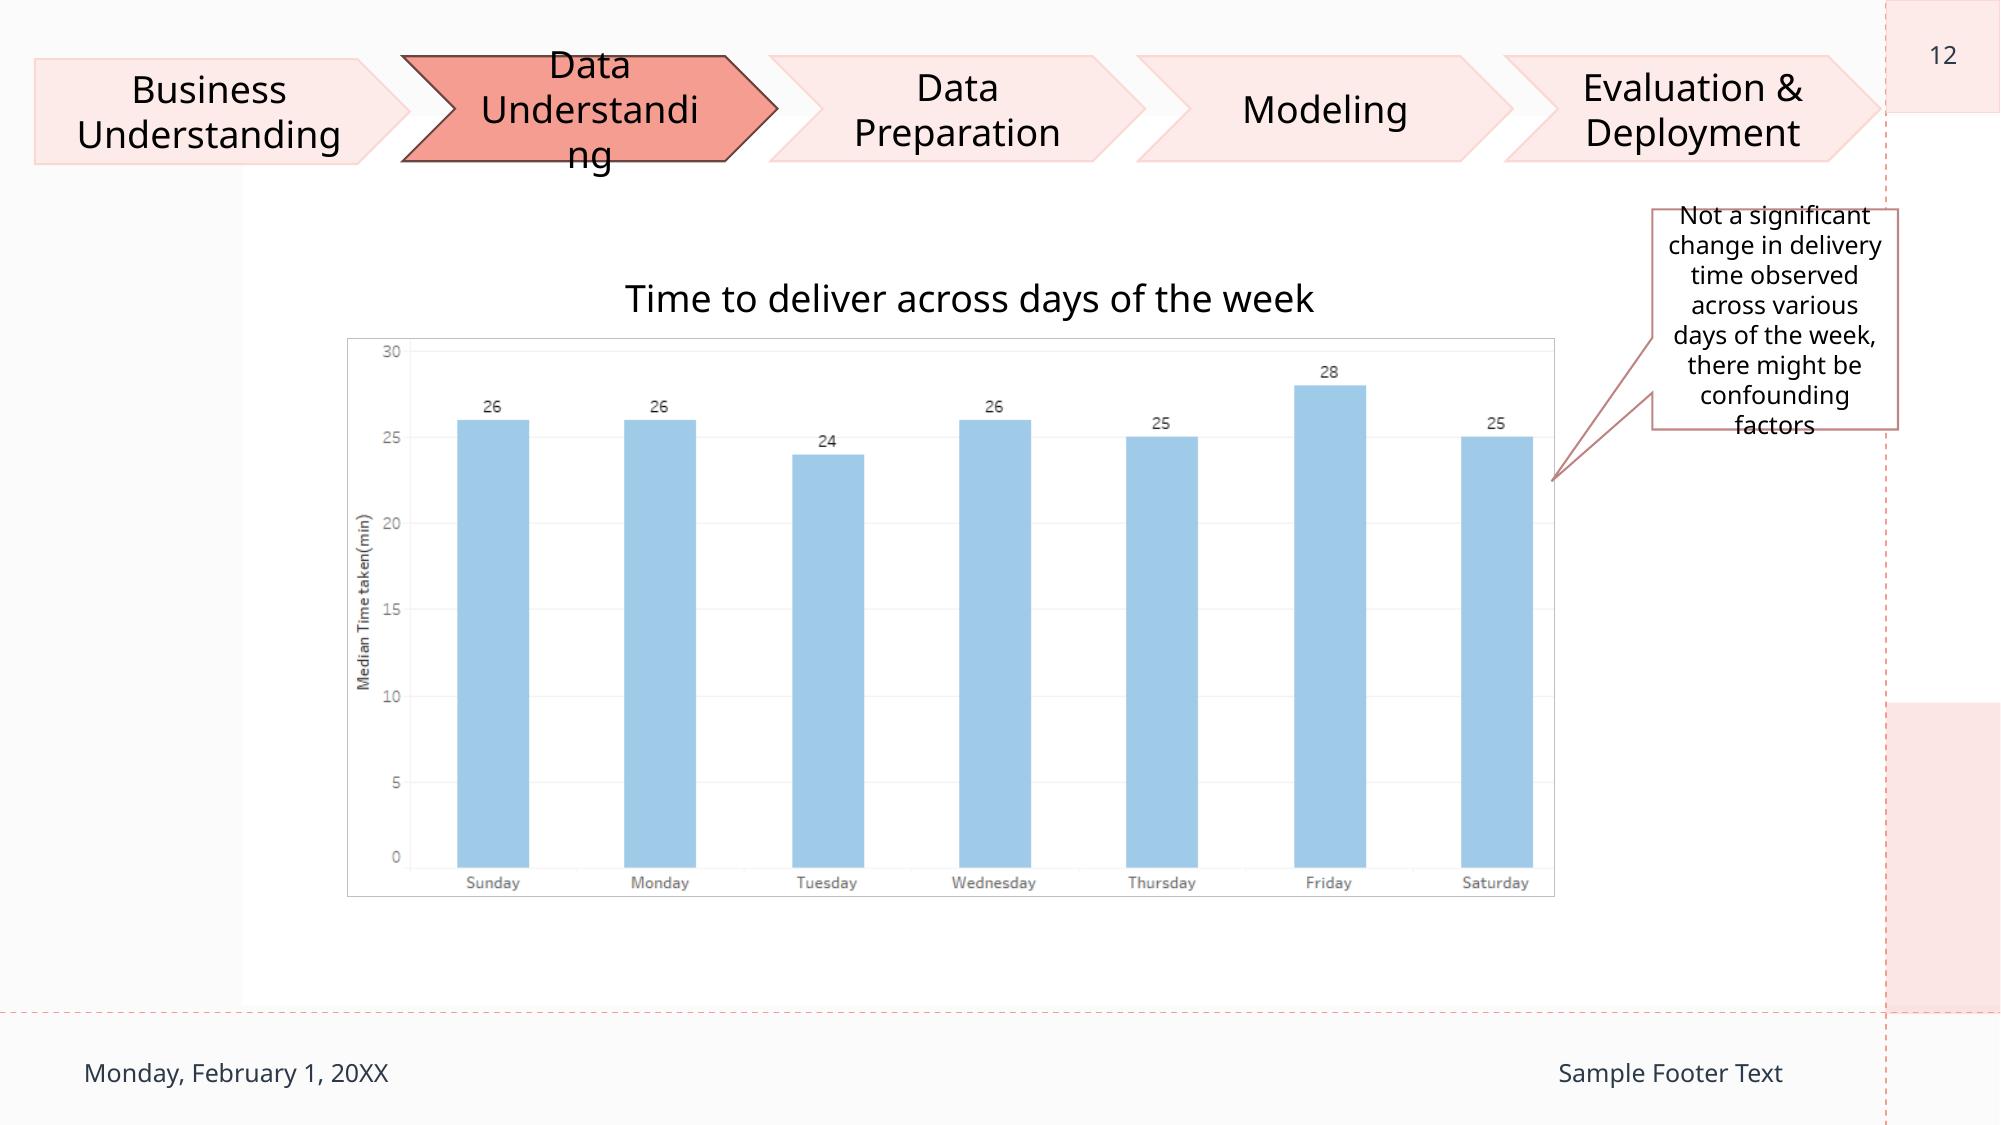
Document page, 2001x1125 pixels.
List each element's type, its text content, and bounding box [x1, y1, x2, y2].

text_box Business Understanding [33, 58, 412, 166]
text_box Data Understanding [400, 55, 779, 163]
text_box Time to deliver across days of the week [422, 267, 1519, 328]
text_box Evaluation & Deployment [1503, 55, 1883, 163]
text_box Modeling [1135, 55, 1515, 163]
text_box Data Preparation [767, 55, 1147, 163]
text_box Not a significant change in delivery time observed across various days of the week, there might be confounding factors [1555, 208, 1900, 480]
footer Sample Footer Text [618, 1020, 1799, 1125]
picture [347, 338, 1555, 897]
slide_number 12 [1886, 0, 2000, 113]
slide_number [68, 1020, 519, 1125]
